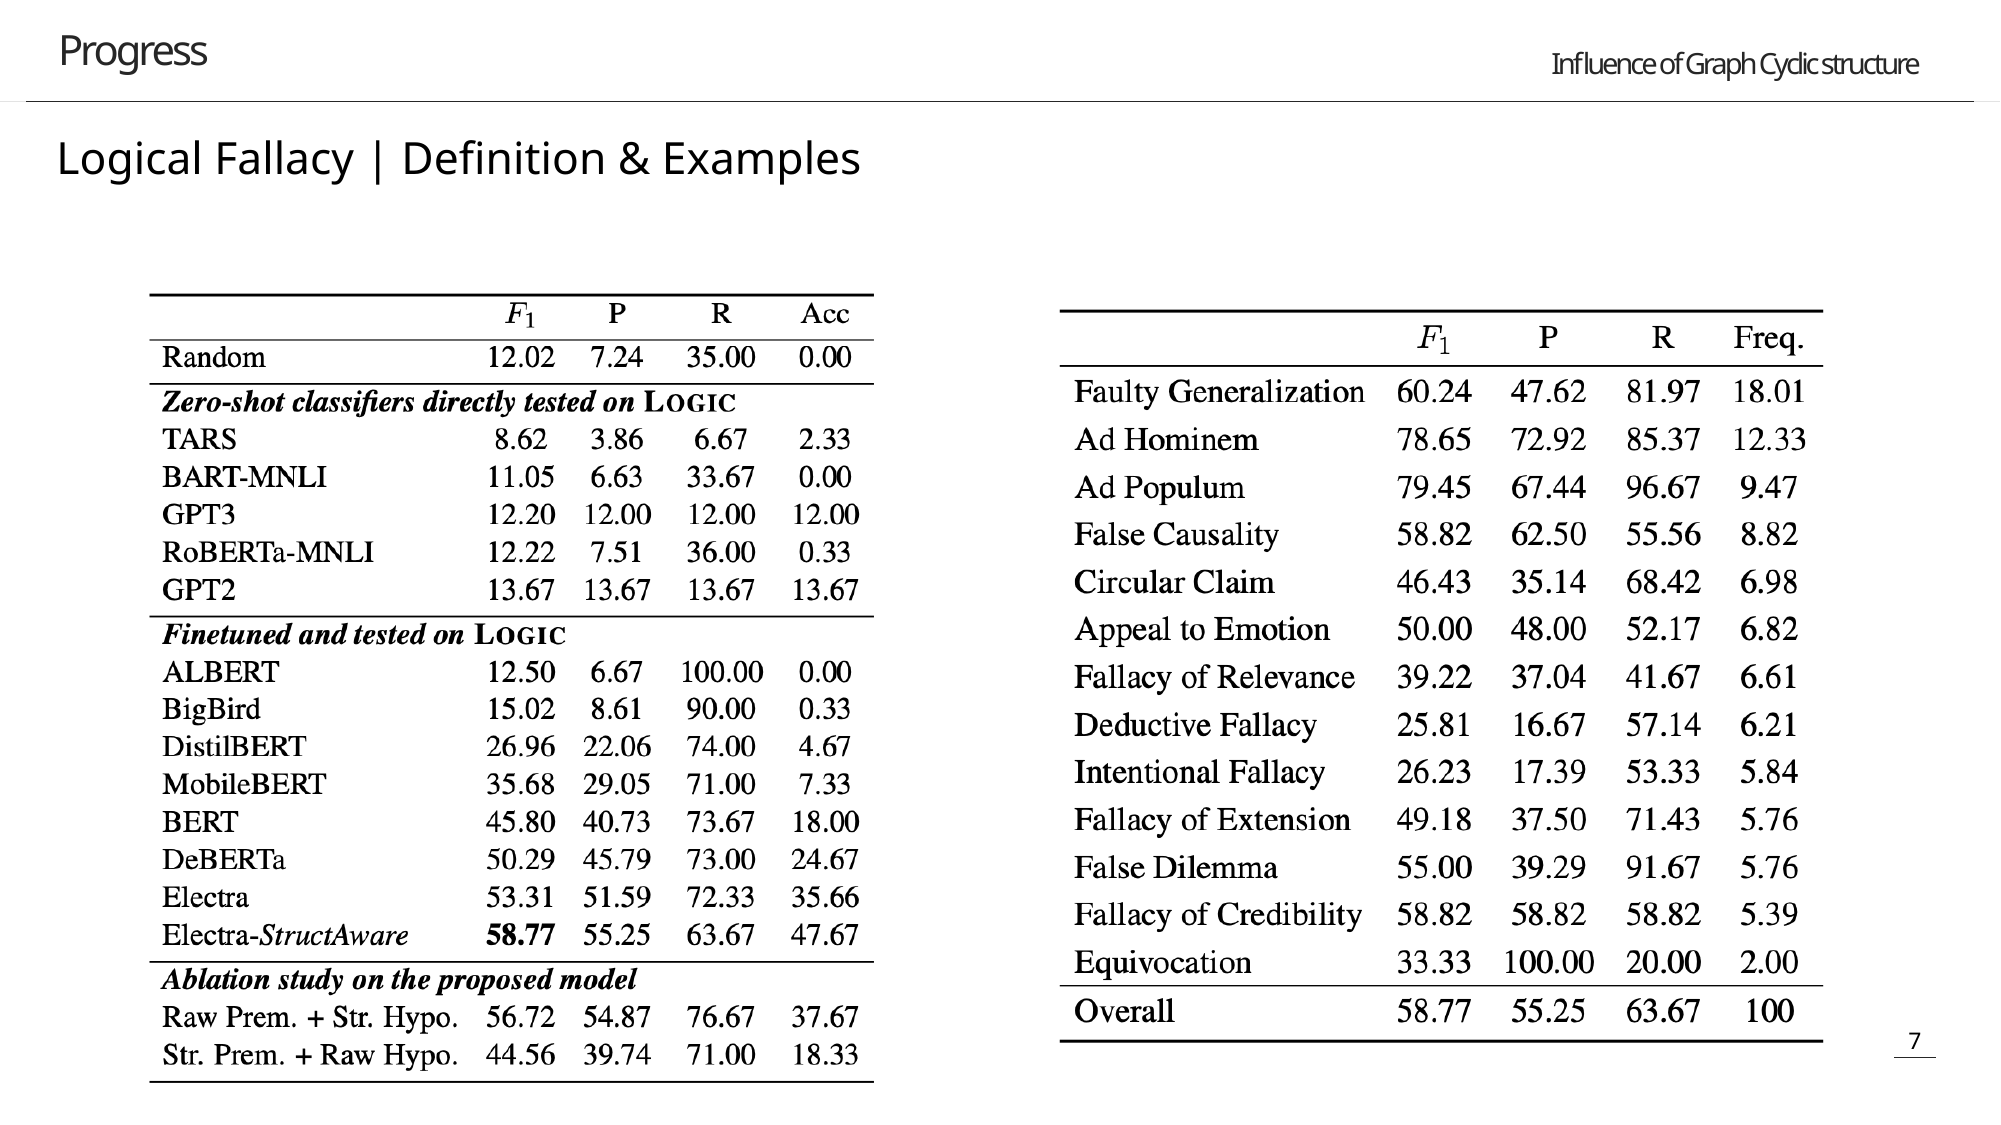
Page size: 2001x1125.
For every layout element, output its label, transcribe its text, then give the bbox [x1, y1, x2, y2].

picture [1019, 253, 1842, 1062]
text_box Logical Fallacy | Definition & Examples [41, 122, 1345, 191]
picture [103, 221, 908, 1094]
list Progress [43, 0, 958, 93]
